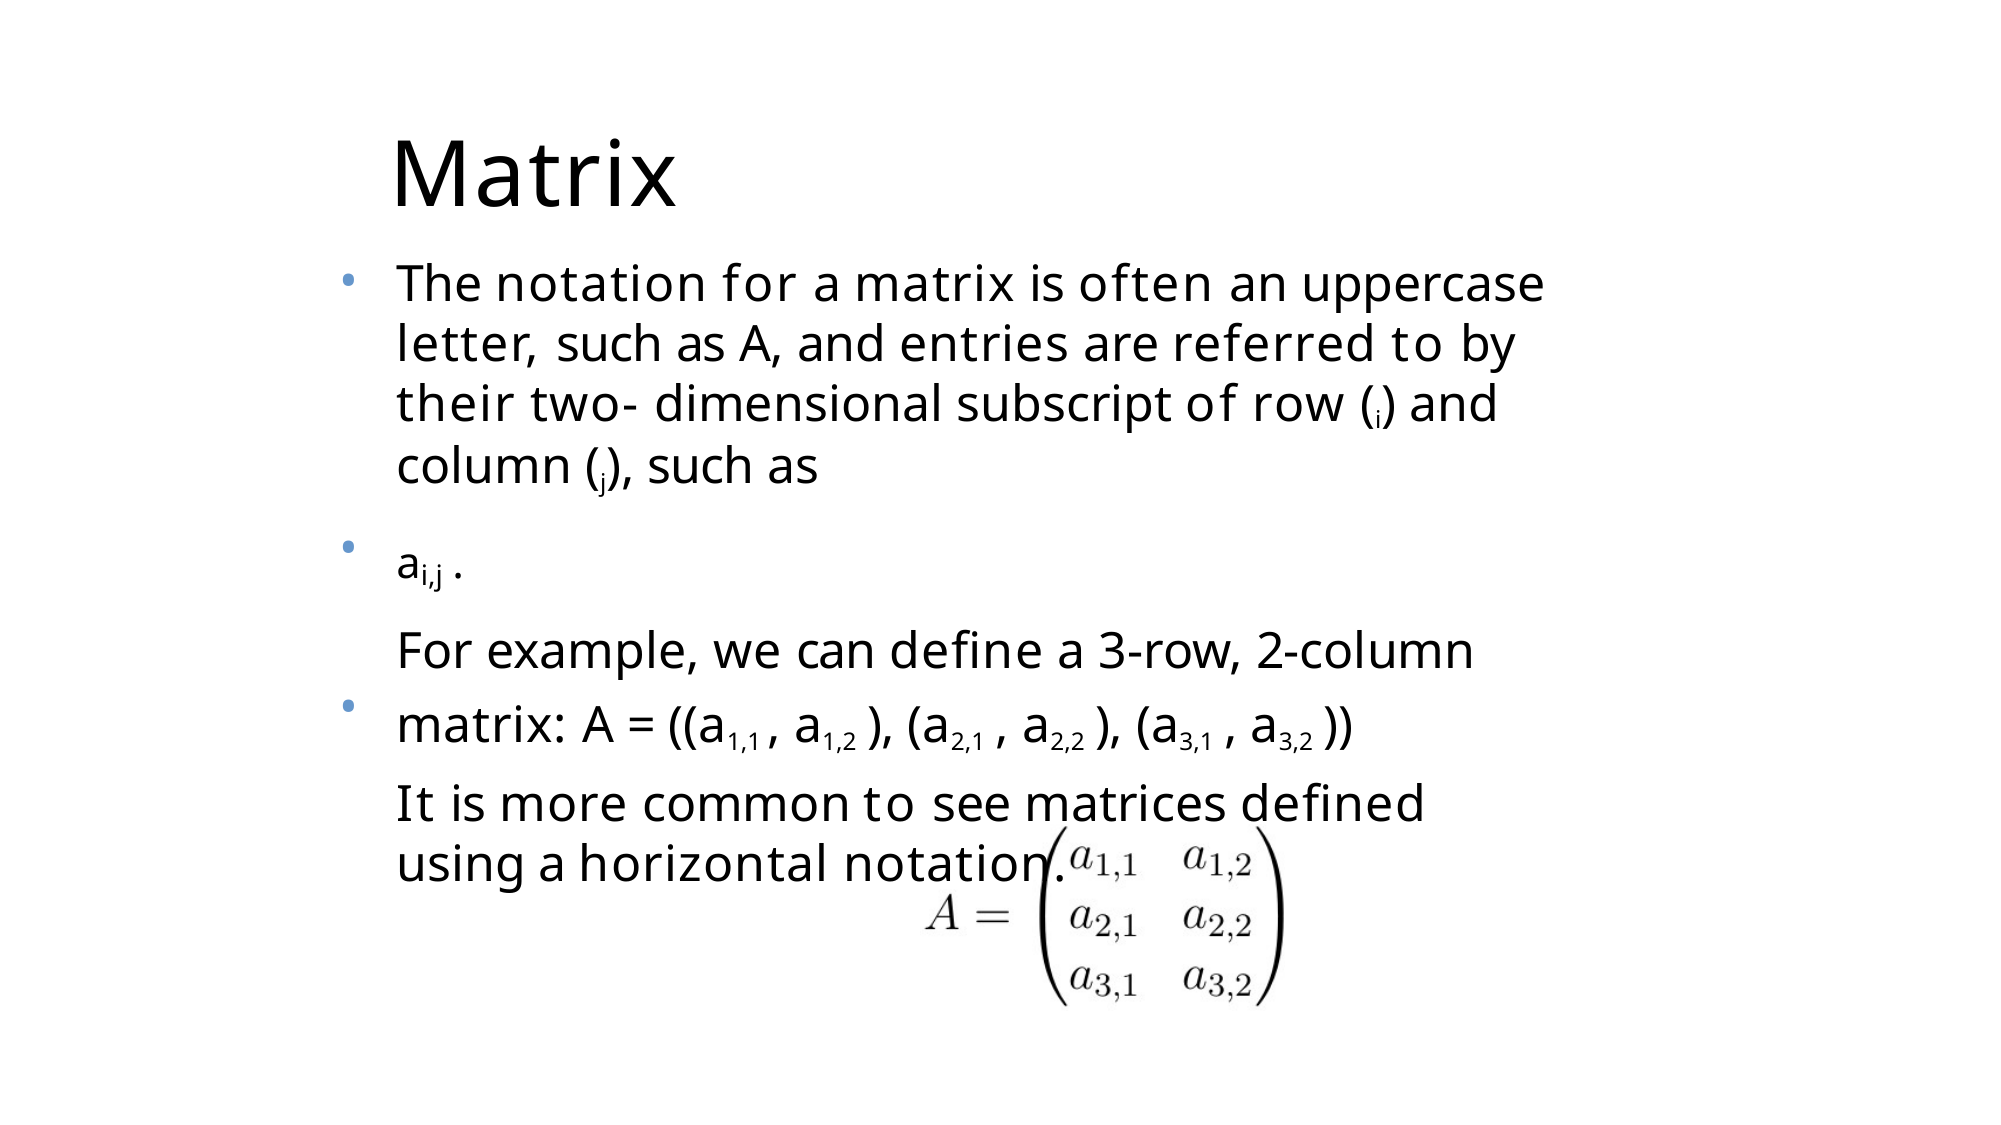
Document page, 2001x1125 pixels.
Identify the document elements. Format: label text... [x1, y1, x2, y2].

text_box • [337, 246, 360, 309]
picture [920, 824, 1285, 1011]
text_box • [337, 672, 360, 735]
title Matrix [387, 73, 2000, 264]
text_box The notation for a matrix is often an uppercase letter, such as A, and entries are referred to by their two- dimensional subscript of row (i) and column (j), such as ai,j . For example, we can define a 3-row, 2-column matrix: A = ((a1,1 , a1,2 ), (a2,1 , a2,2 ), (a3,1 , a3,2 )) It is more common to see matrices defined using a horizontal notation. [390, 248, 1619, 892]
text_box • [337, 513, 360, 576]
